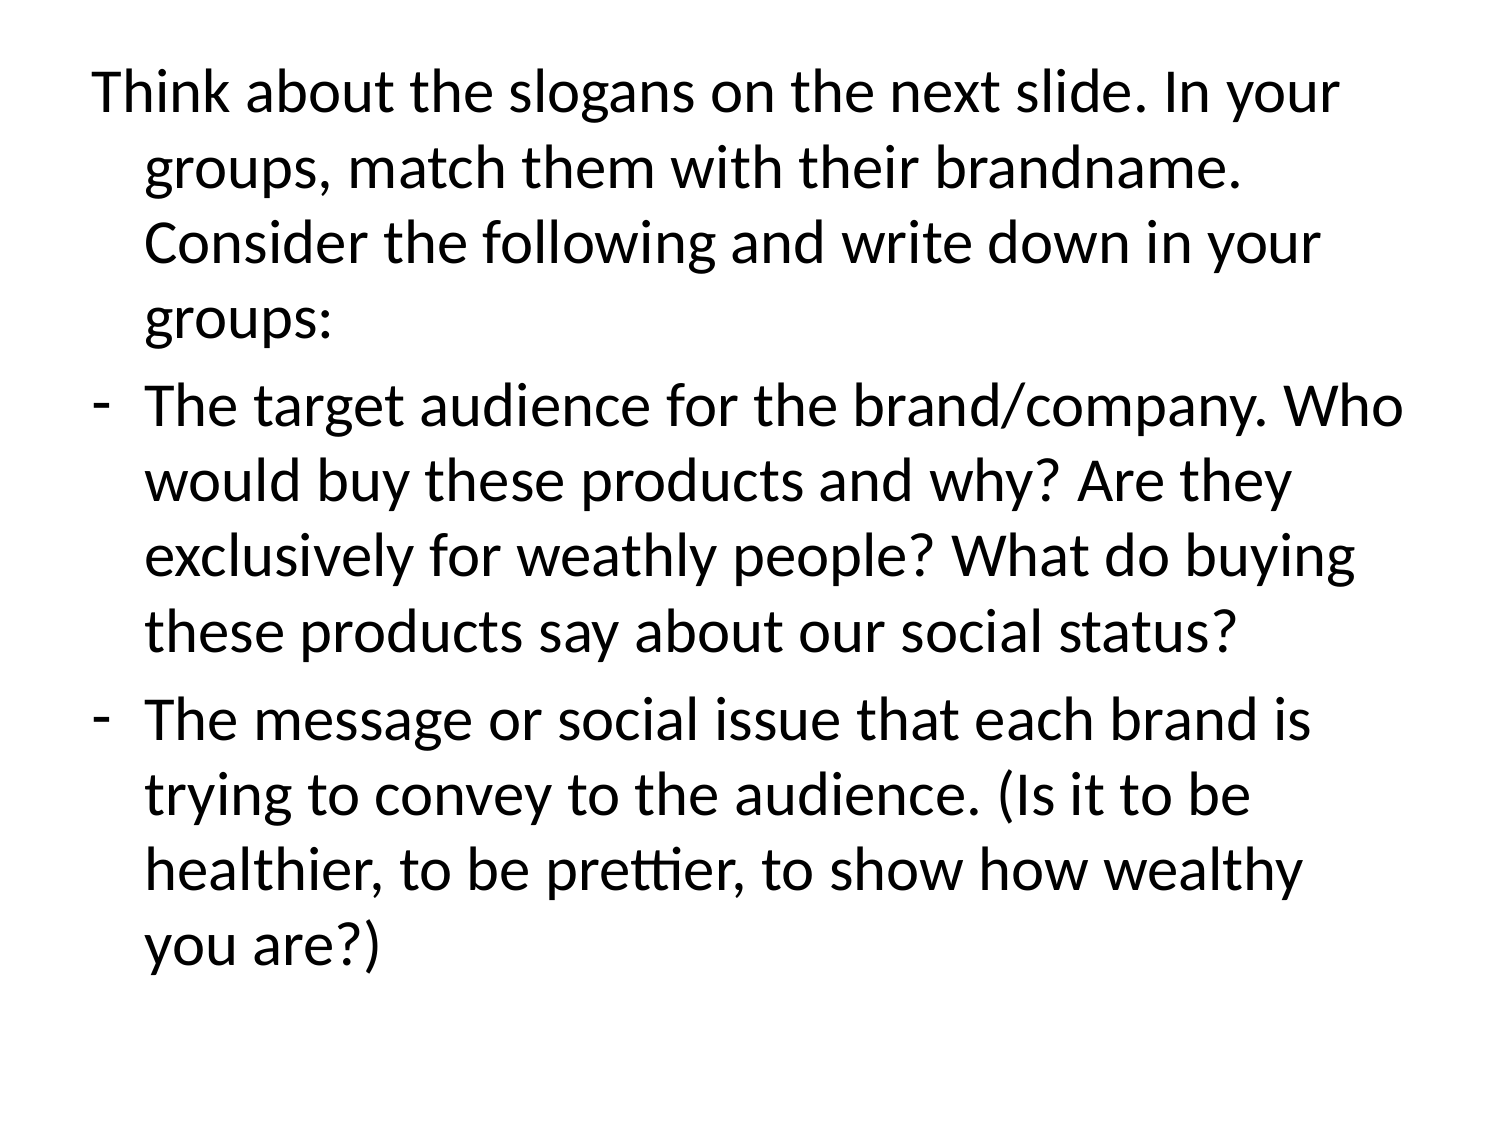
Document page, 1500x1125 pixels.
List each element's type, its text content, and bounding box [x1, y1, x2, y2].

list Think about the slogans on the next slide. In your groups, match them with their brandname. Consider the following and write down in your groups: The target audience for the brand/company. Who would buy these products and why? Are they exclusively for weathly people? What do buying these products say about our social status? The message or social issue that each brand is trying to convey to the audience. (Is it to be healthier, to be prettier, to show how wealthy you are?) [76, 42, 1427, 1047]
